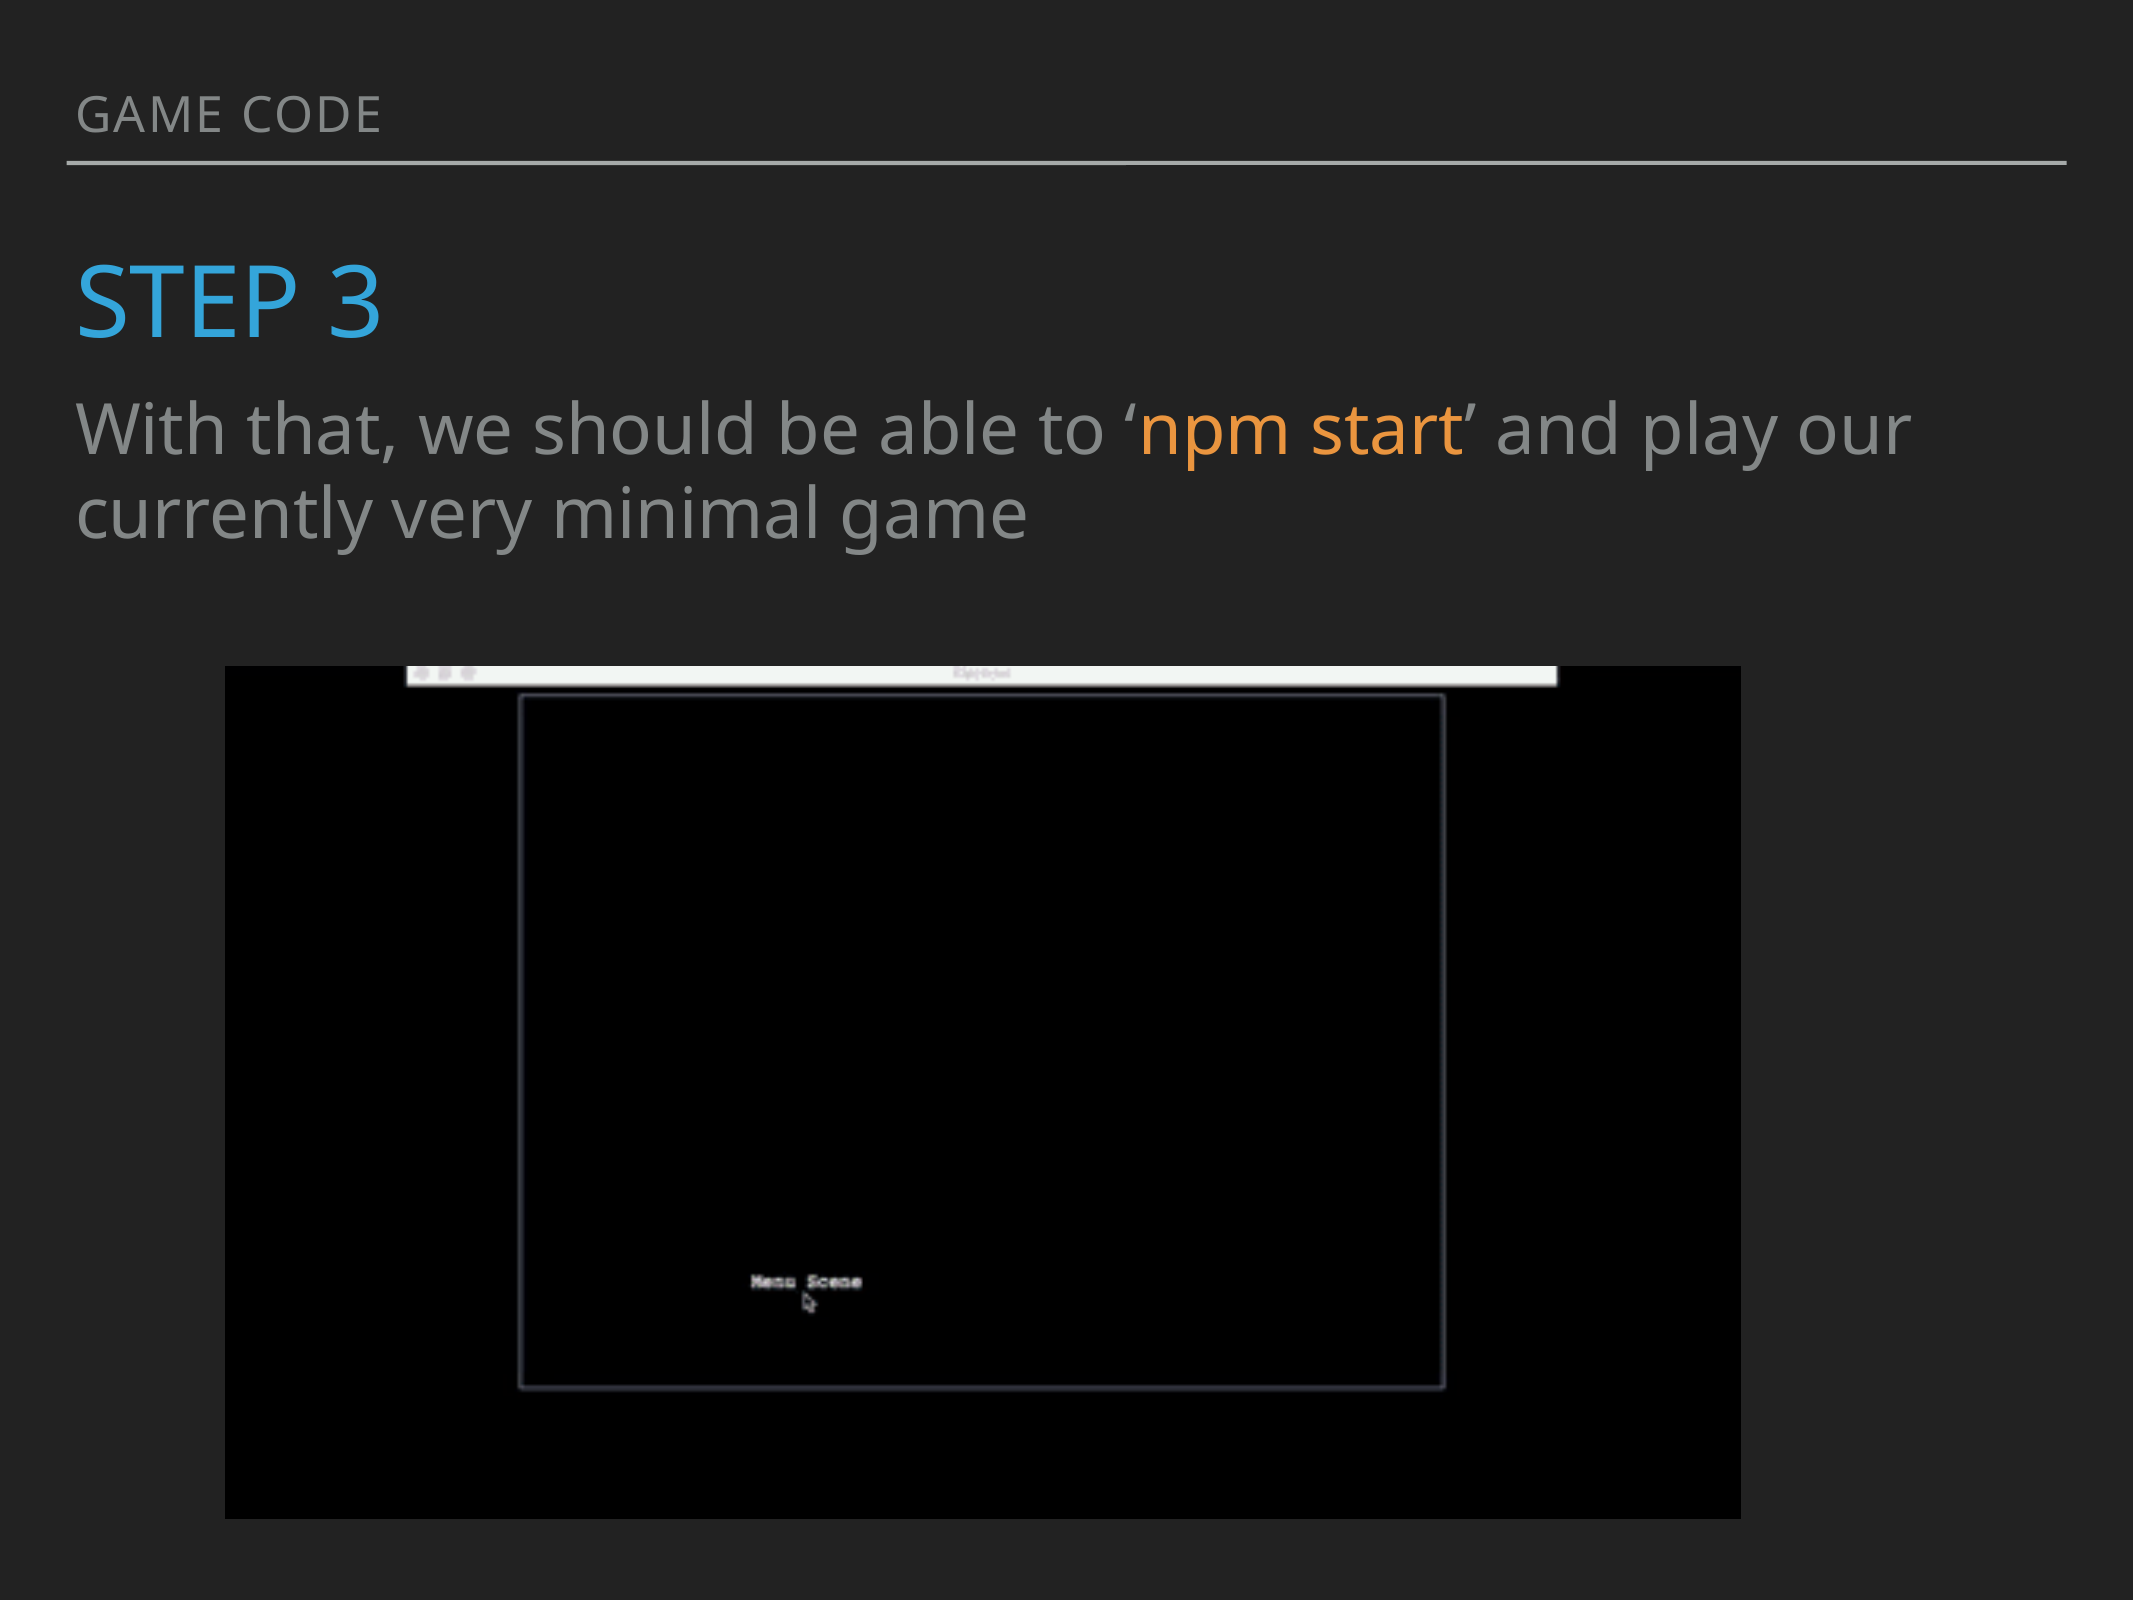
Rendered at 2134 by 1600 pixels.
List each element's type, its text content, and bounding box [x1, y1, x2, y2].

picture [225, 666, 1742, 1519]
list With that, we should be able to ‘npm start’ and play our currently very minimal game [66, 374, 2068, 593]
list Game Code [66, 74, 1901, 151]
title Step 3 [66, 251, 2068, 372]
